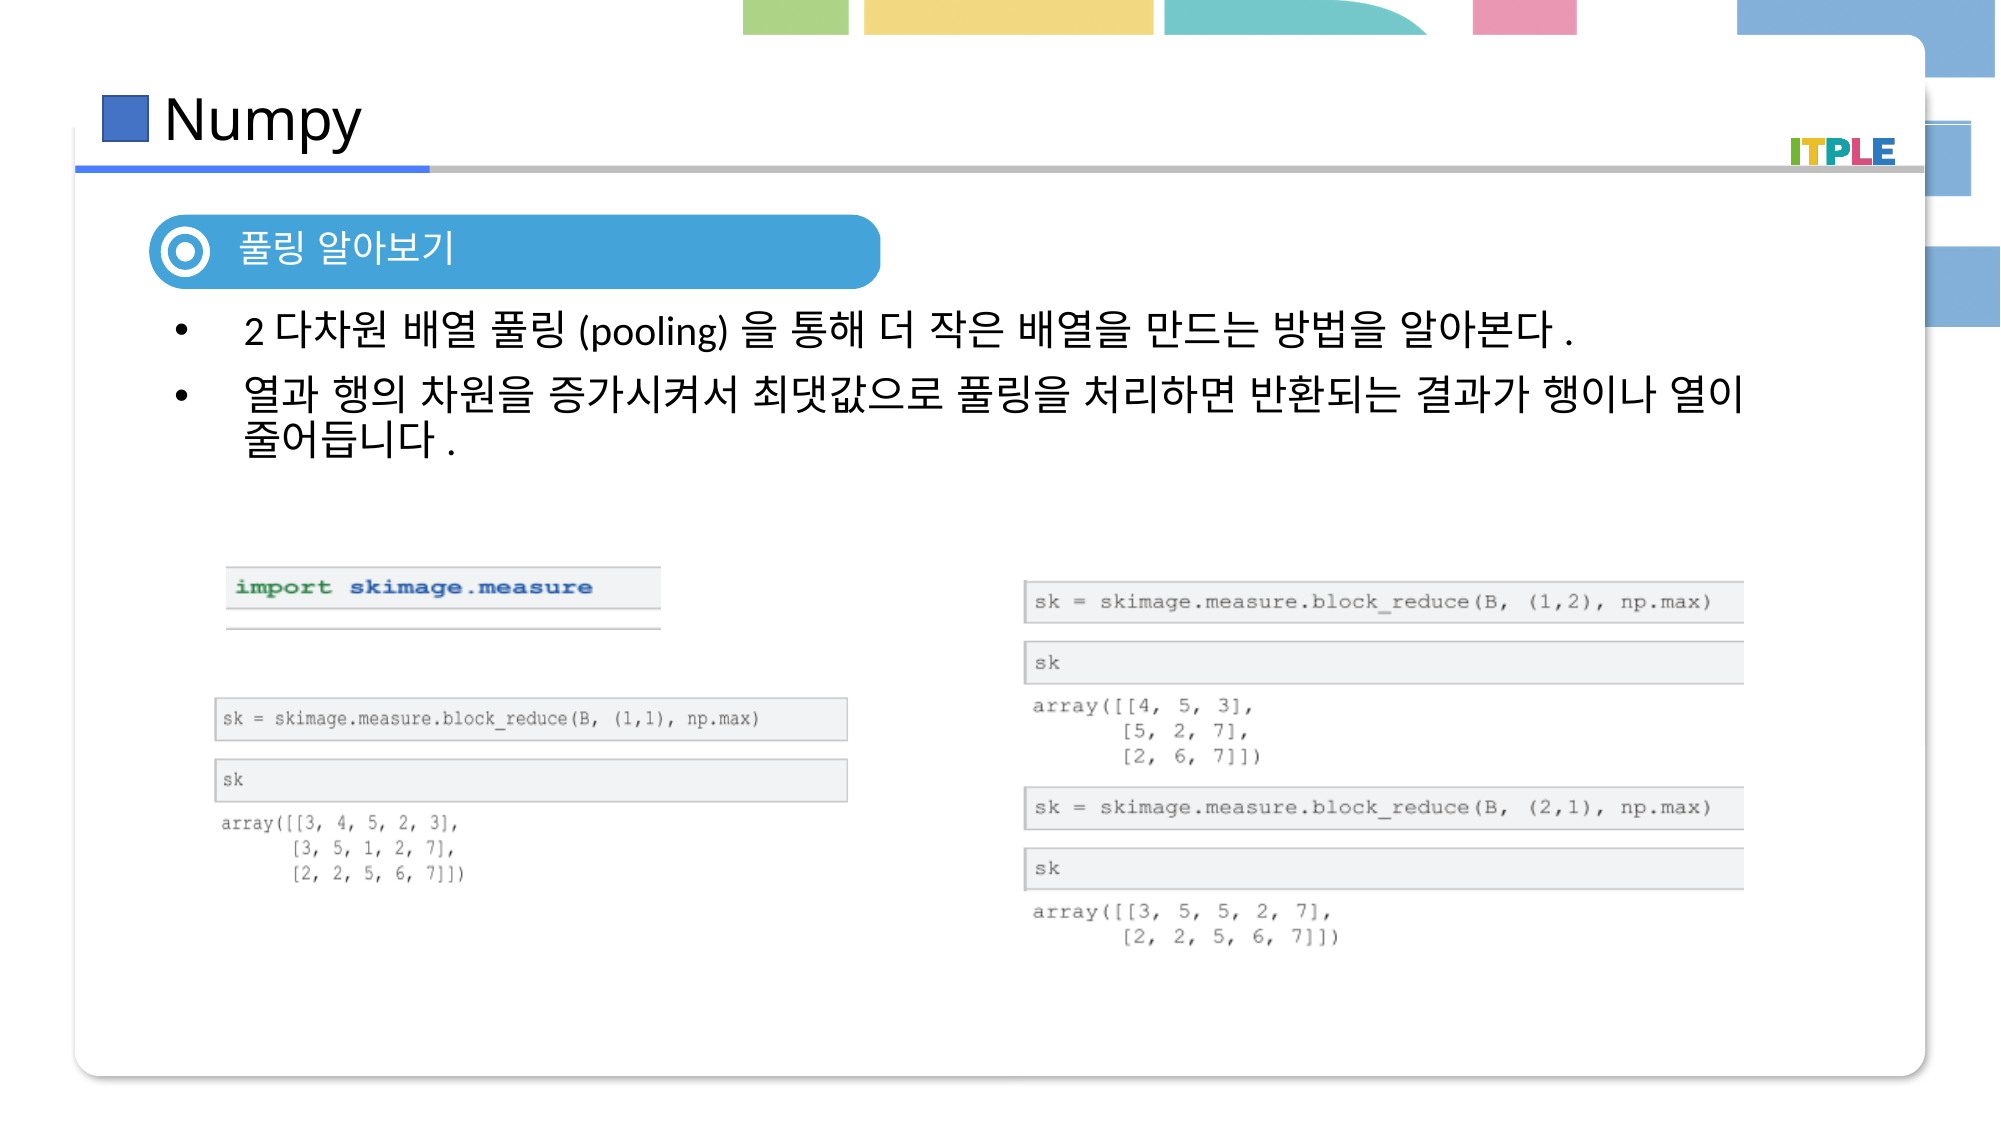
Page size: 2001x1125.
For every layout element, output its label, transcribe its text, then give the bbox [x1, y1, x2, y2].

picture [1013, 580, 1744, 998]
picture [212, 696, 853, 908]
picture [226, 562, 661, 630]
list 2다차원 배열 풀링(pooling)을 통해 더 작은 배열을 만드는 방법을 알아본다. 열과 행의 차원을 증가시켜서 최댓값으로 풀링을 처리하면 반환되는 결과가 행이나 열이 줄어듭니다. [159, 301, 1774, 384]
picture [1791, 138, 1895, 165]
text_box 풀링 알아보기 [223, 217, 471, 278]
